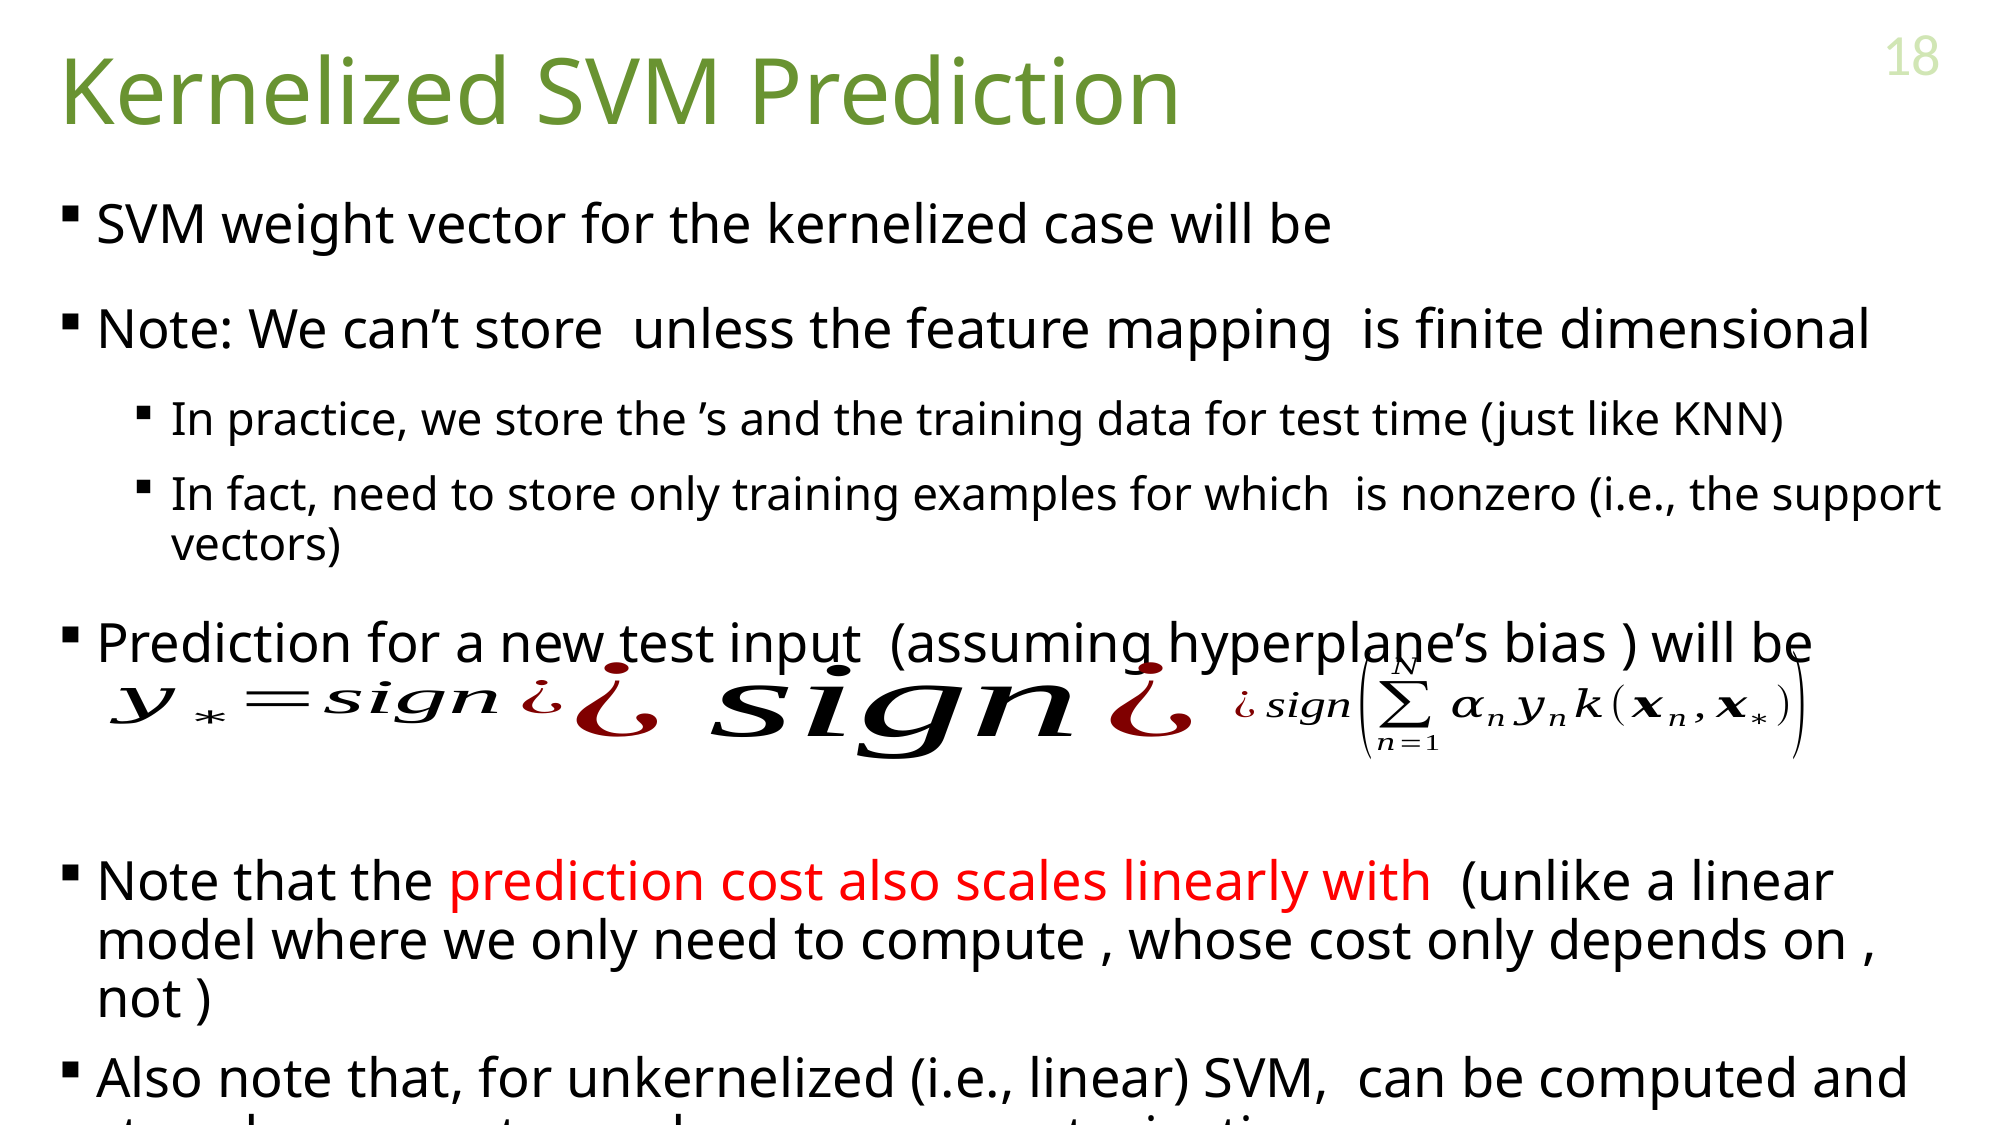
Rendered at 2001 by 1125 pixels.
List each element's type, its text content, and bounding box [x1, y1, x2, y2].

slide_number 18 [1857, 22, 1957, 83]
title Kernelized SVM Prediction [43, 27, 1970, 163]
